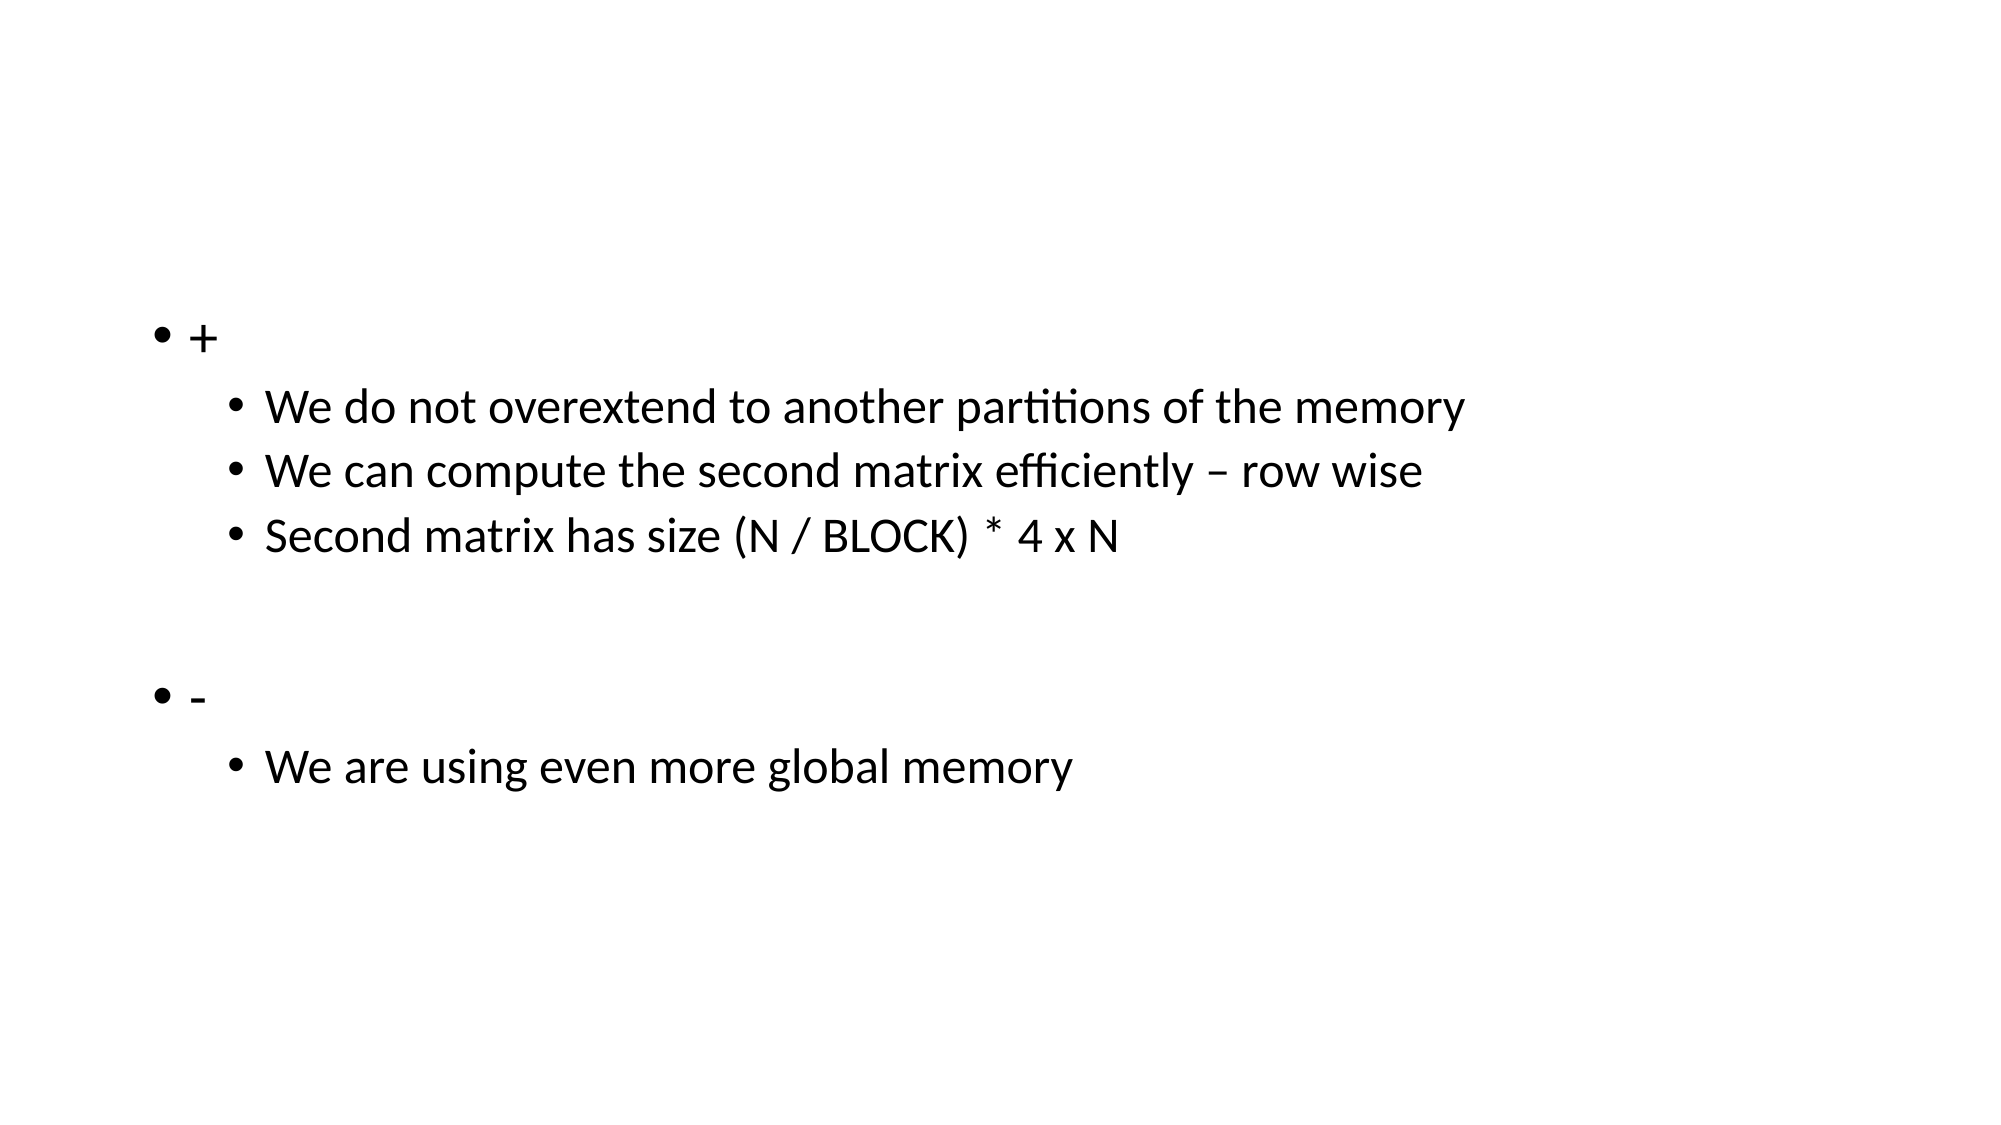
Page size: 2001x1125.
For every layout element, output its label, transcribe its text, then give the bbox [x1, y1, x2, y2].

list + We do not overextend to another partitions of the memory We can compute the second matrix efficiently – row wise Second matrix has size (N / BLOCK) * 4 x N - We are using even more global memory [137, 299, 1863, 1014]
